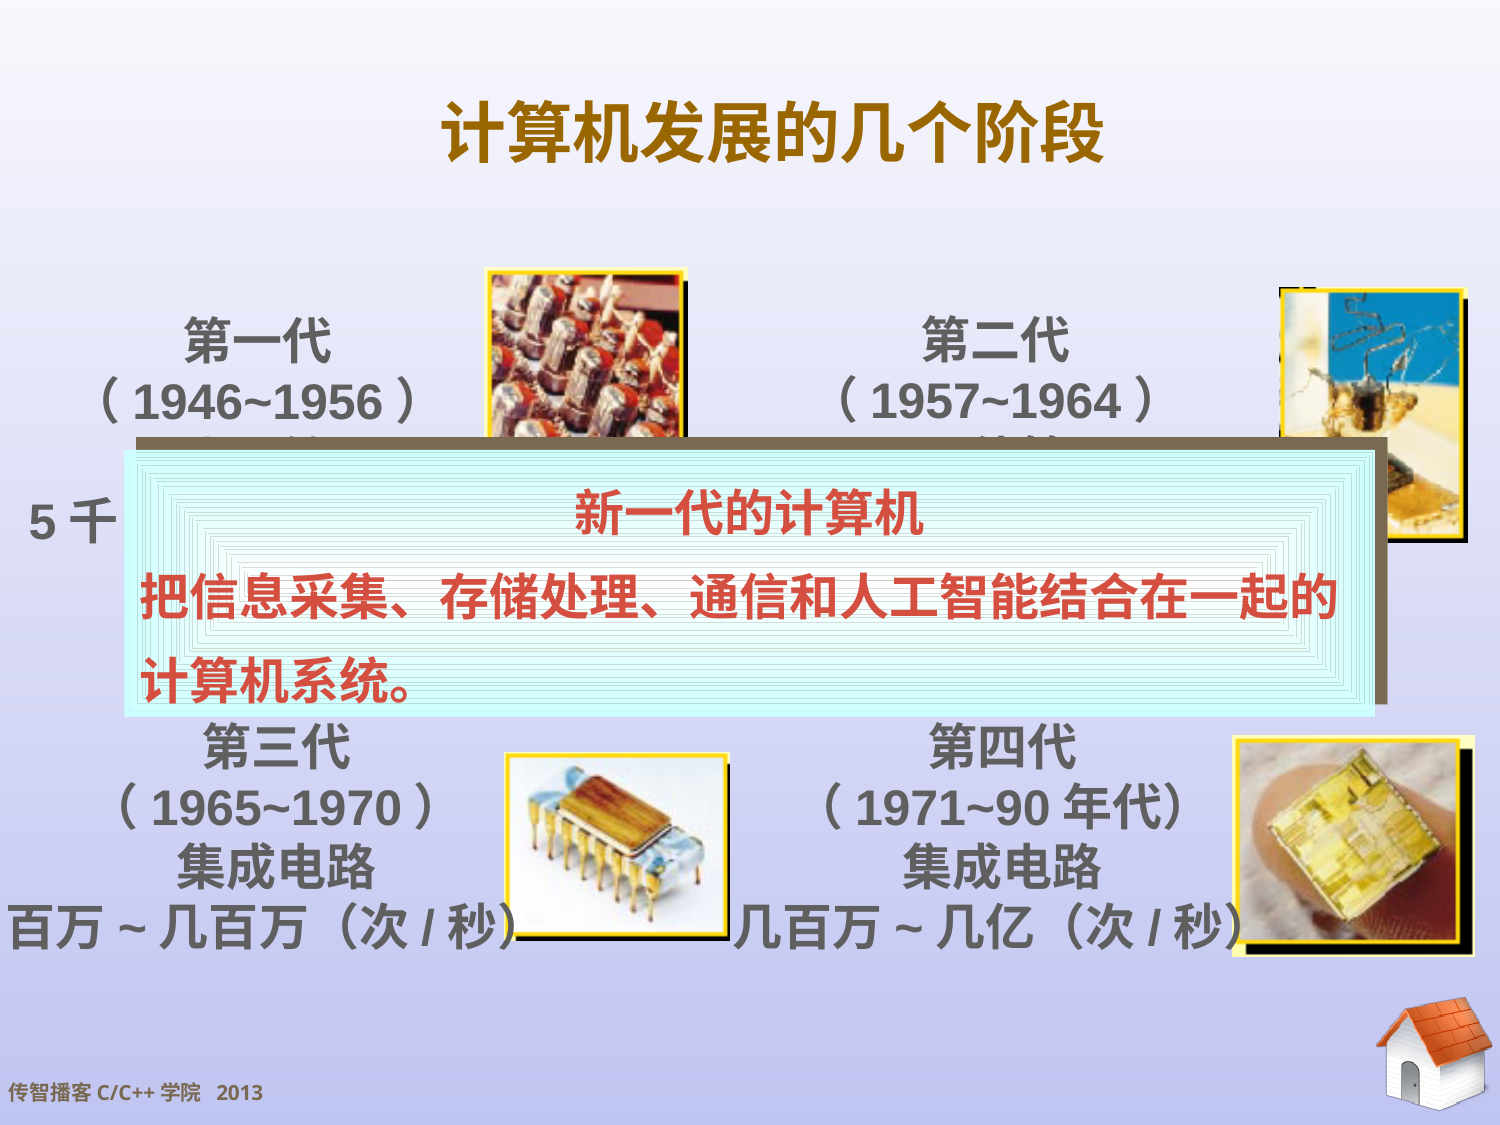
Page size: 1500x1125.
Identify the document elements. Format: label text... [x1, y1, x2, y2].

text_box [741, 707, 1475, 963]
title 计算机发展的几个阶段 [112, 37, 1388, 225]
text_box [14, 707, 730, 963]
text_box 新一代的计算机 把信息采集、存储处理、通信和人工智能结合在一起的计算机系统。 [124, 449, 1375, 717]
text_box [734, 287, 1468, 556]
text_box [43, 267, 688, 563]
picture [1374, 984, 1493, 1125]
